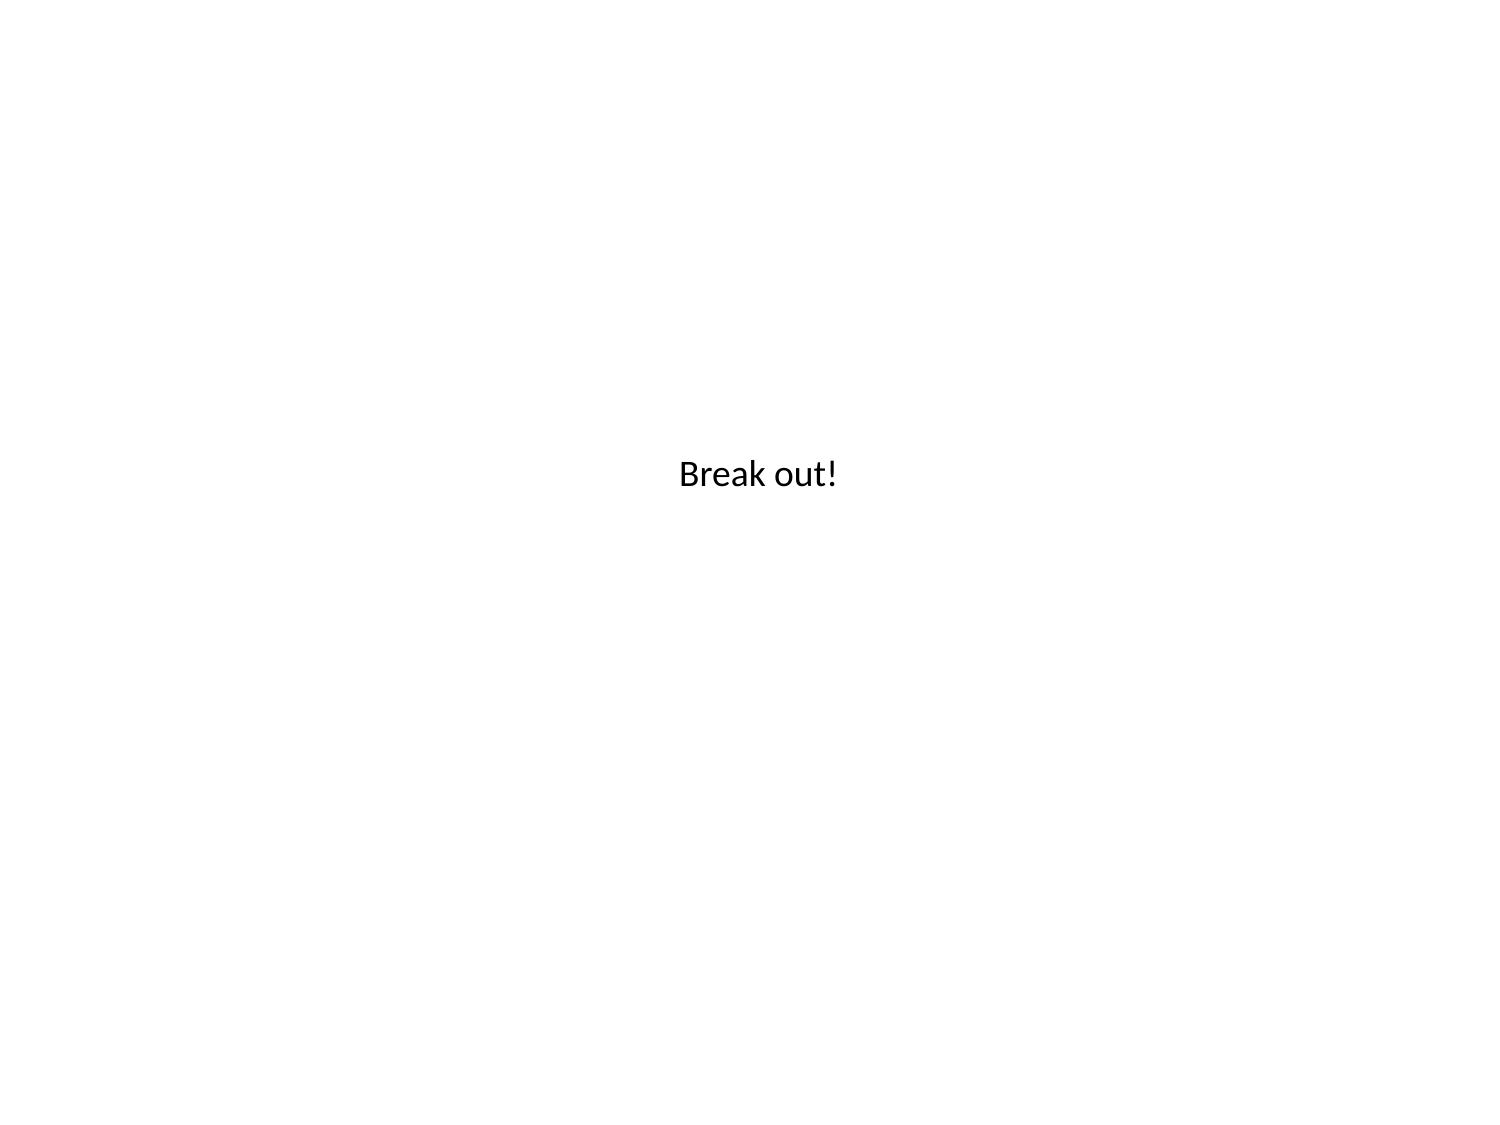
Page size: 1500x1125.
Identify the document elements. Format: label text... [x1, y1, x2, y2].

text_box Break out! [664, 441, 854, 501]
